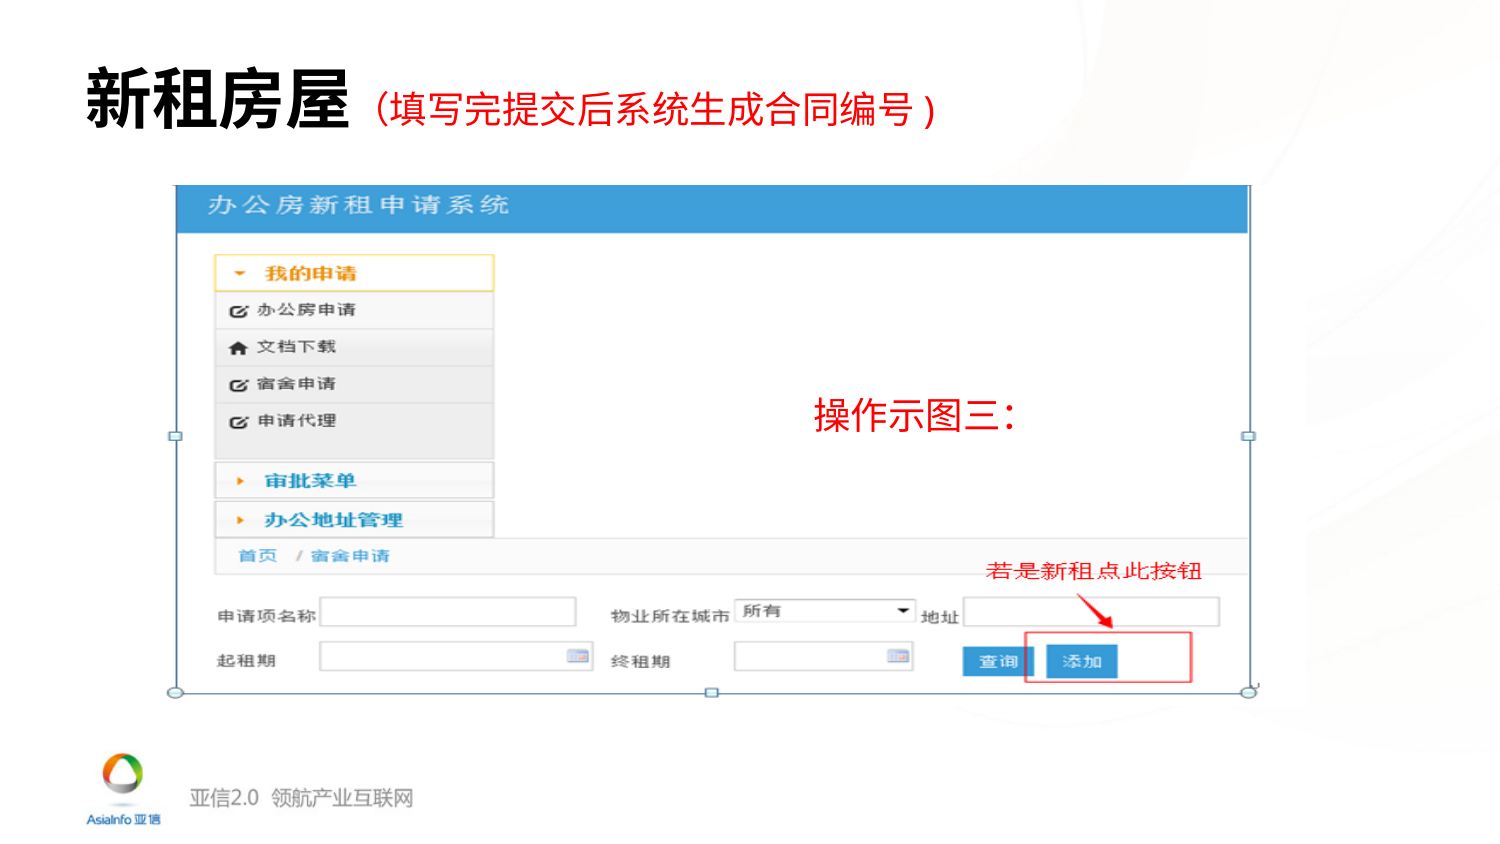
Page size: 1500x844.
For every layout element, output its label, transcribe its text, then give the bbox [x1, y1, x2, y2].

picture [0, 0, 1500, 844]
text_box 新租房屋（填写完提交后系统生成合同编号) [70, 49, 960, 145]
